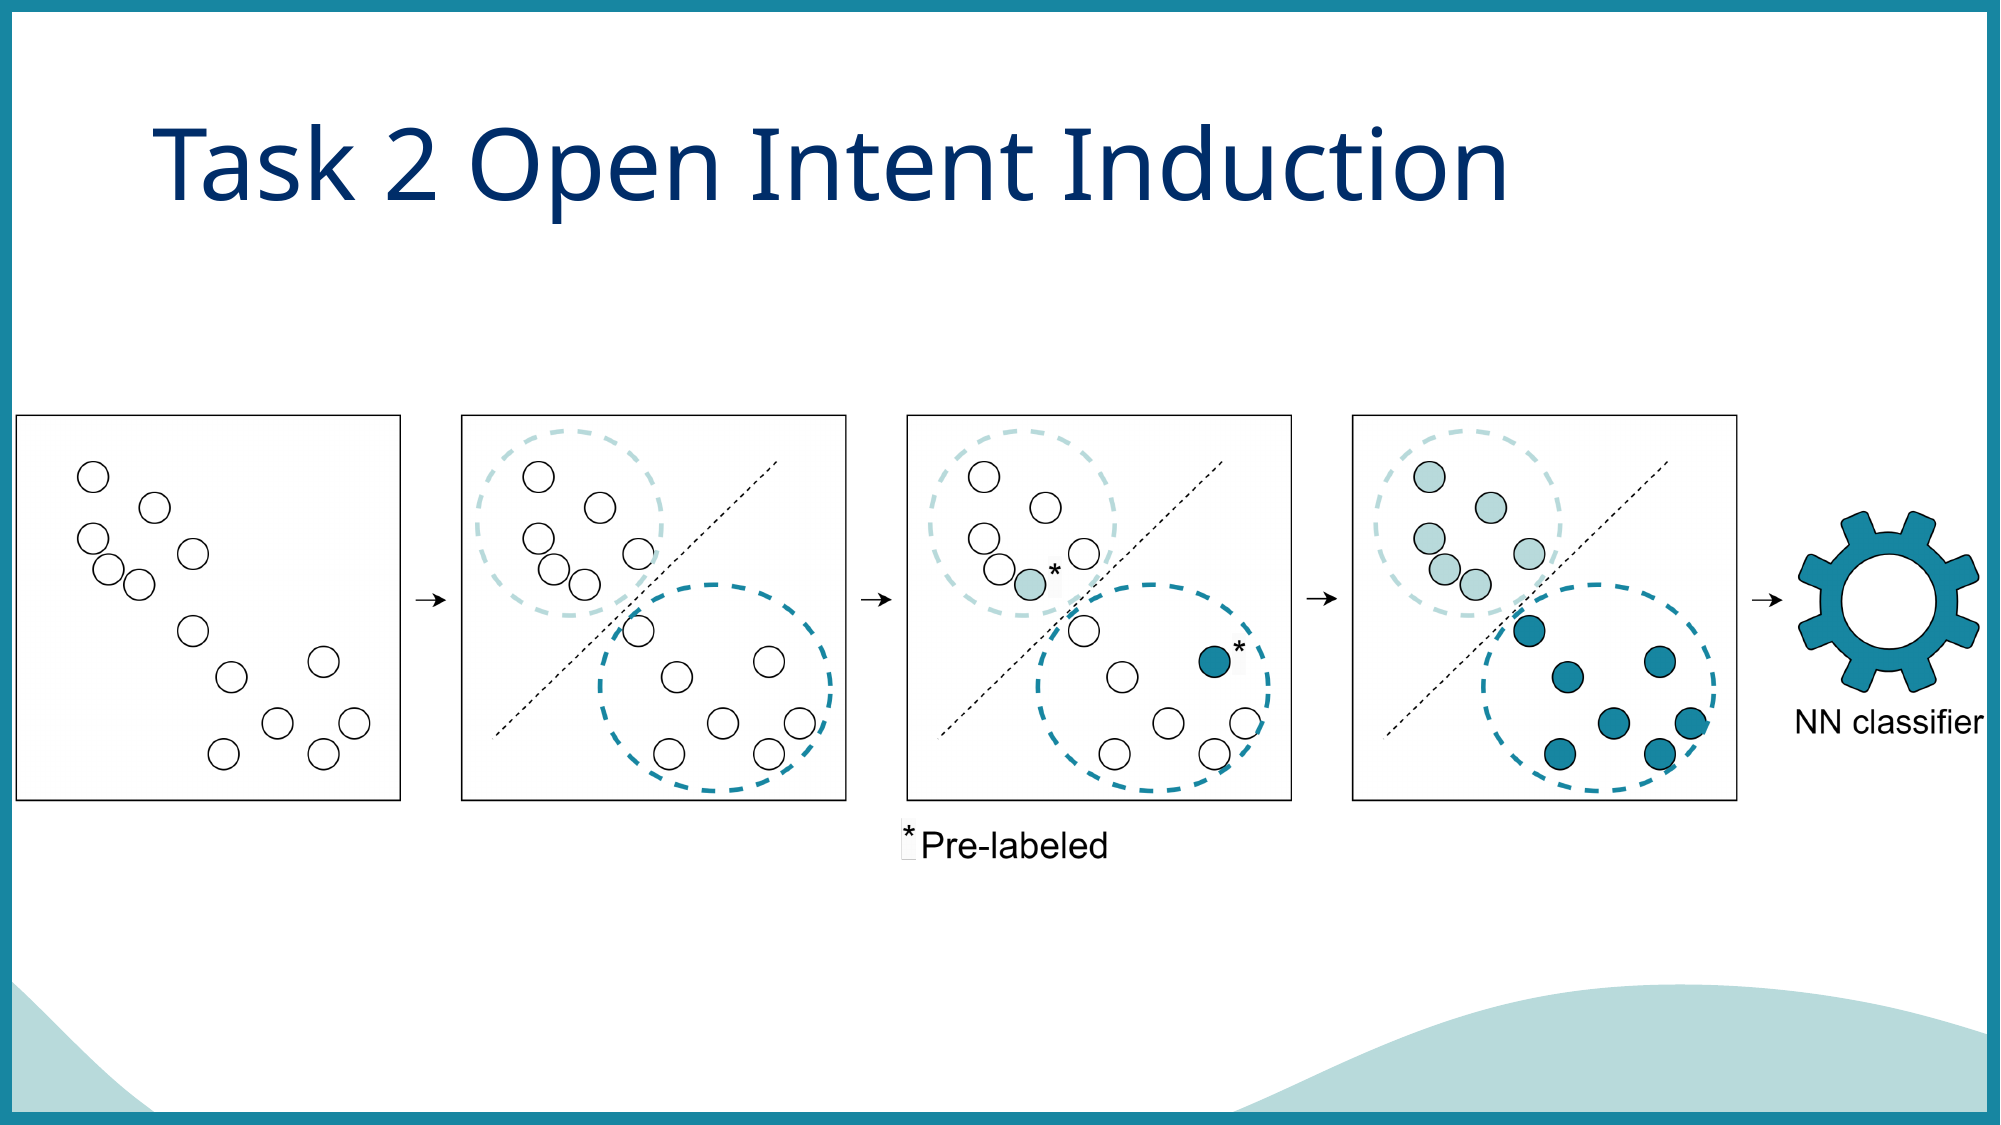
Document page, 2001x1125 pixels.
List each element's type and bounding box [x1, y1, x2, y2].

picture [0, 399, 2000, 901]
text_box [0, 901, 2000, 1125]
text_box [0, 0, 2000, 399]
